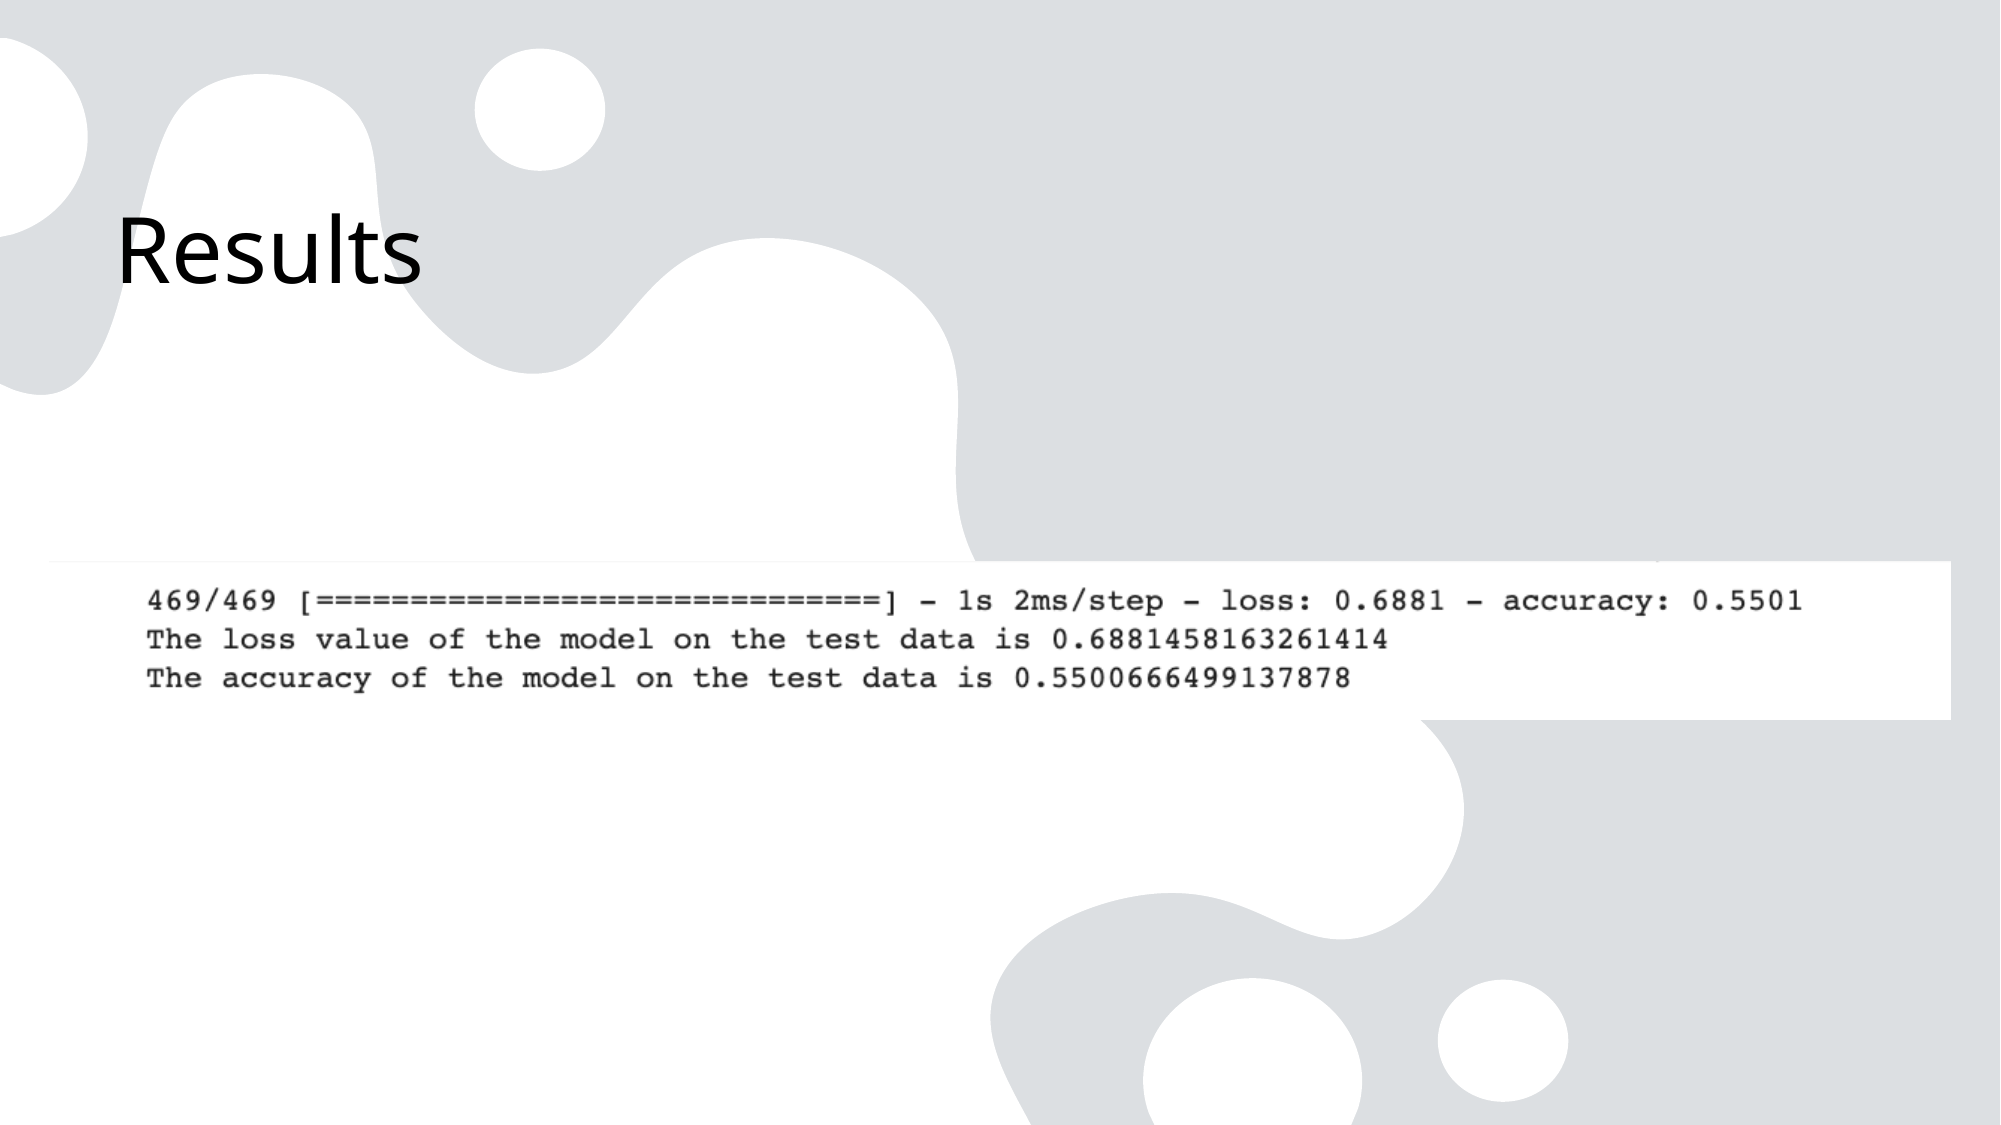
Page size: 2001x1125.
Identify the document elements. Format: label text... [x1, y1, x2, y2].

title Results [99, 91, 1900, 309]
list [49, 561, 1951, 720]
